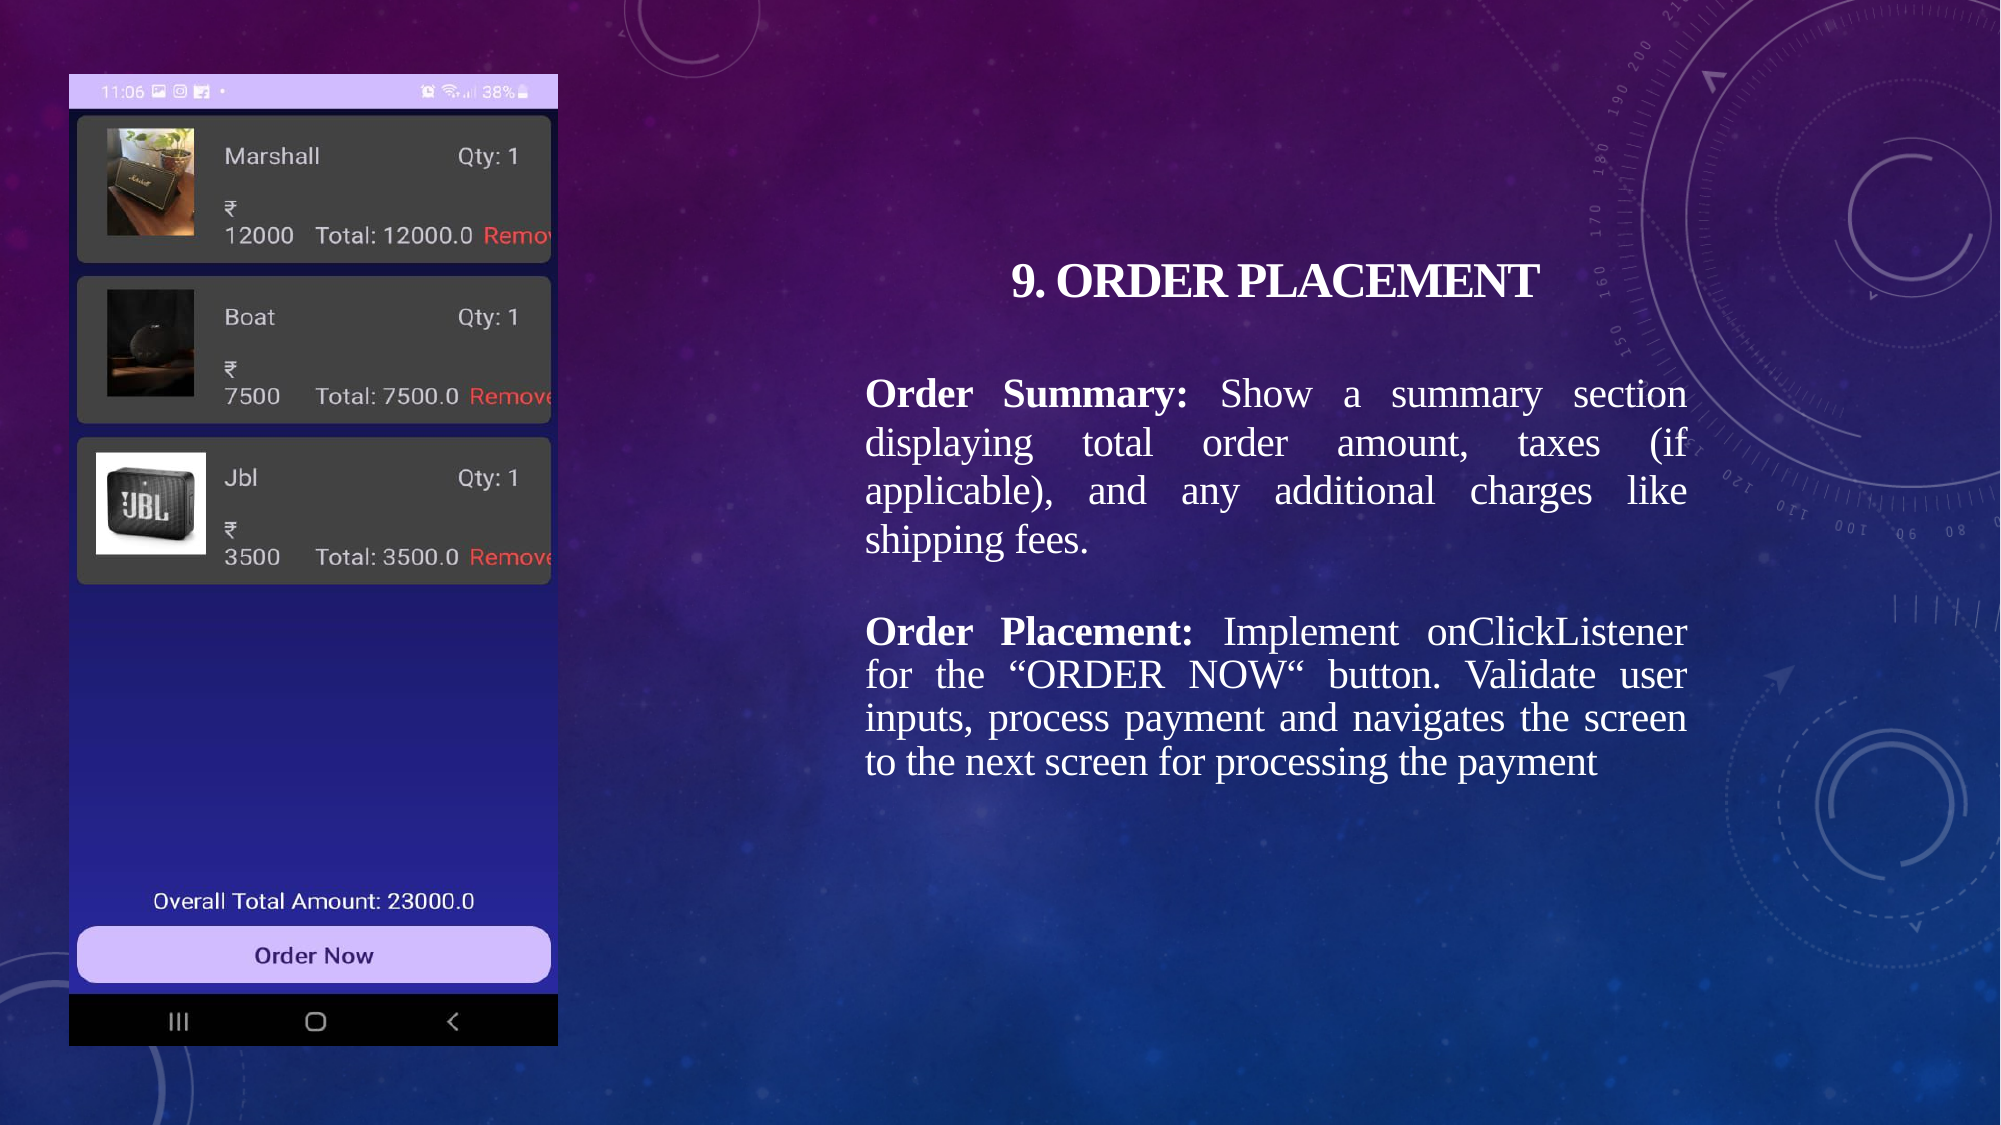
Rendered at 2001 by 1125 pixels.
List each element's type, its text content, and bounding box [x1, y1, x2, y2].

picture [0, 0, 2001, 1125]
text_box 9. ORDER PLACEMENT Order Summary: Show a summary section displaying total order amount, taxes (if applicable), and any additional charges like shipping fees. Order Placement: Implement onClickListener for the “ORDER NOW“ button. Validate user inputs, process payment and navigates the screen to the next screen for processing the payment [849, 240, 1702, 1125]
